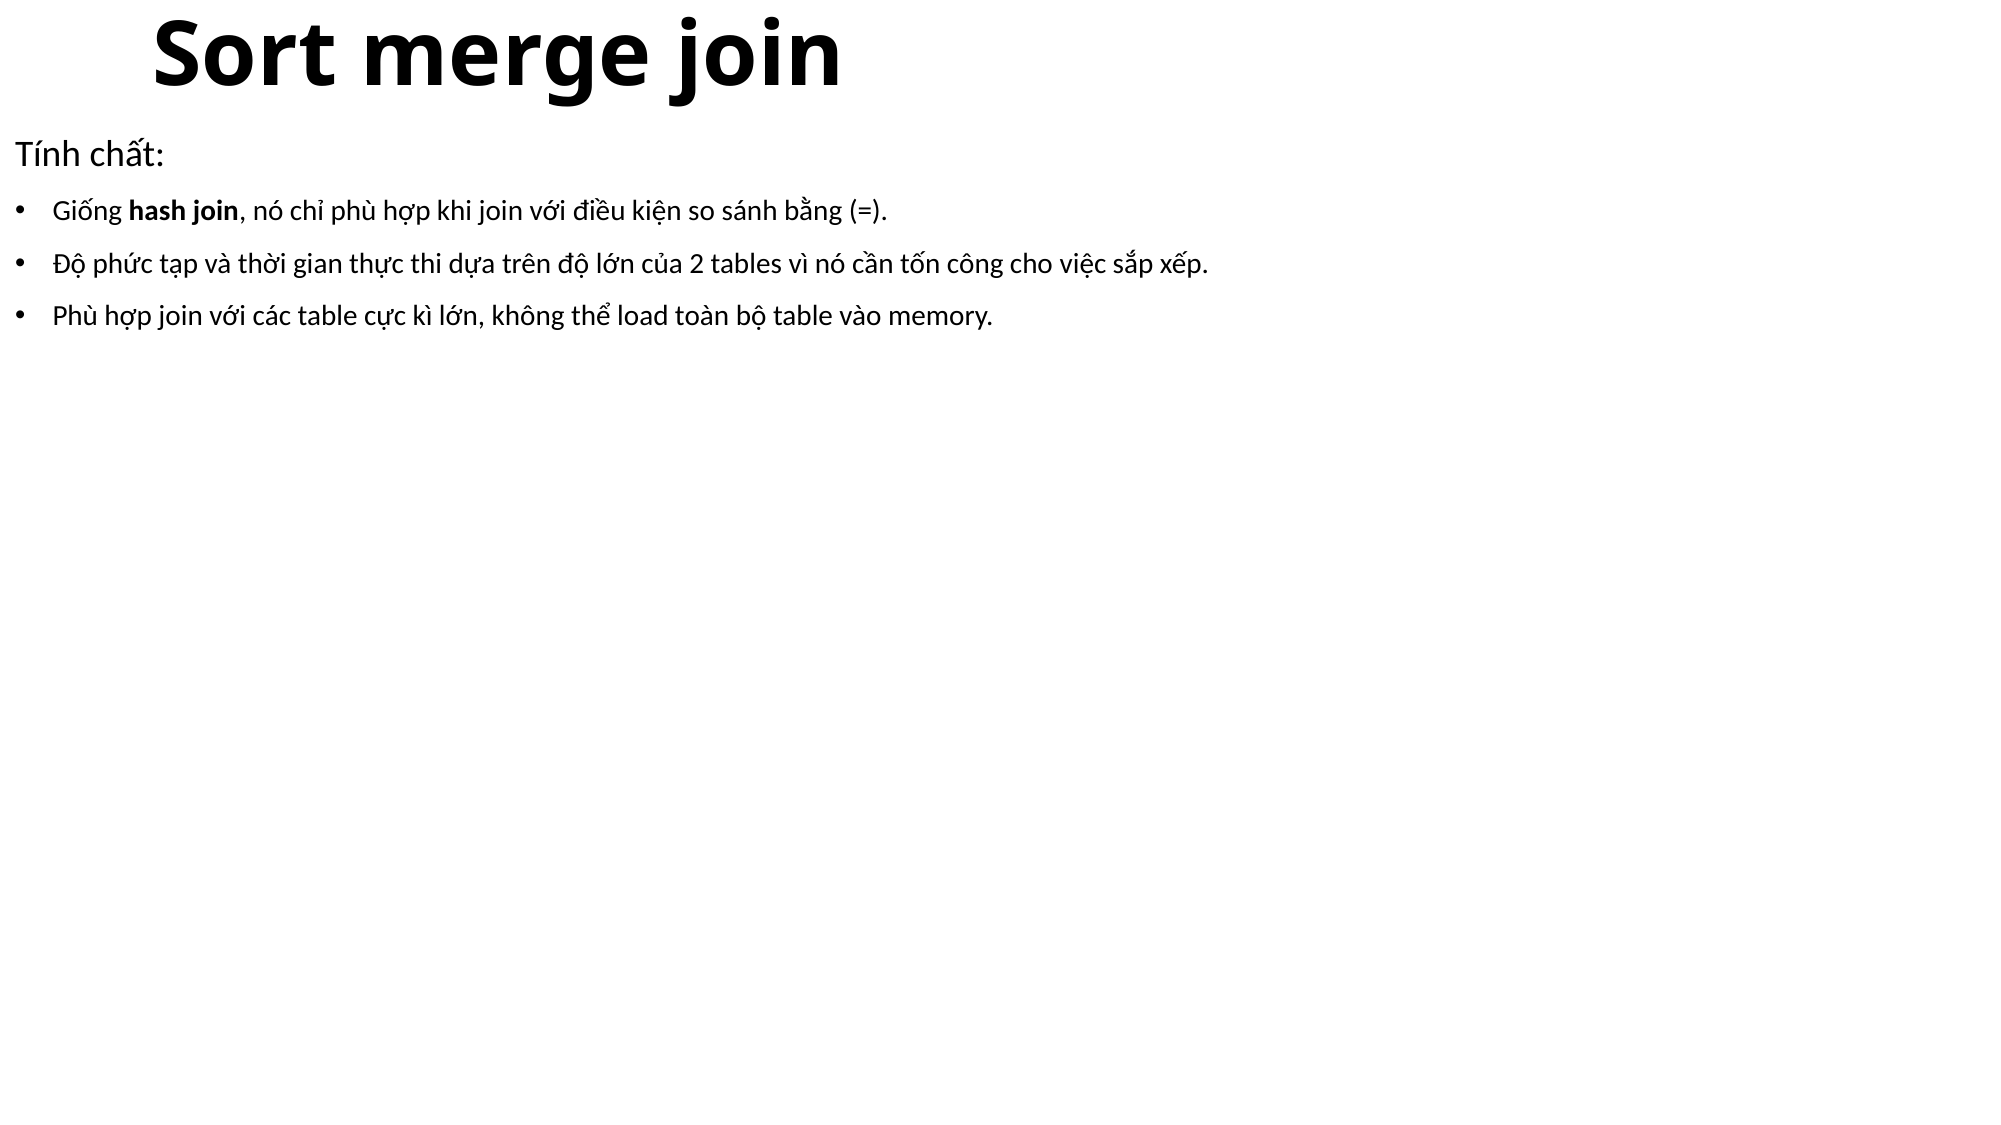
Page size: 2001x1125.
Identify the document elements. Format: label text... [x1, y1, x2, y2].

list Tính chất: Giống hash join, nó chỉ phù hợp khi join với điều kiện so sánh bằng (=). Độ phức tạp và thời gian thực thi dựa trên độ lớn của 2 tables vì nó cần tốn công cho việc sắp xếp. Phù hợp join với các table cực kì lớn, không thể load toàn bộ table vào memory. [0, 126, 1725, 369]
title Sort merge join [137, 0, 1863, 113]
